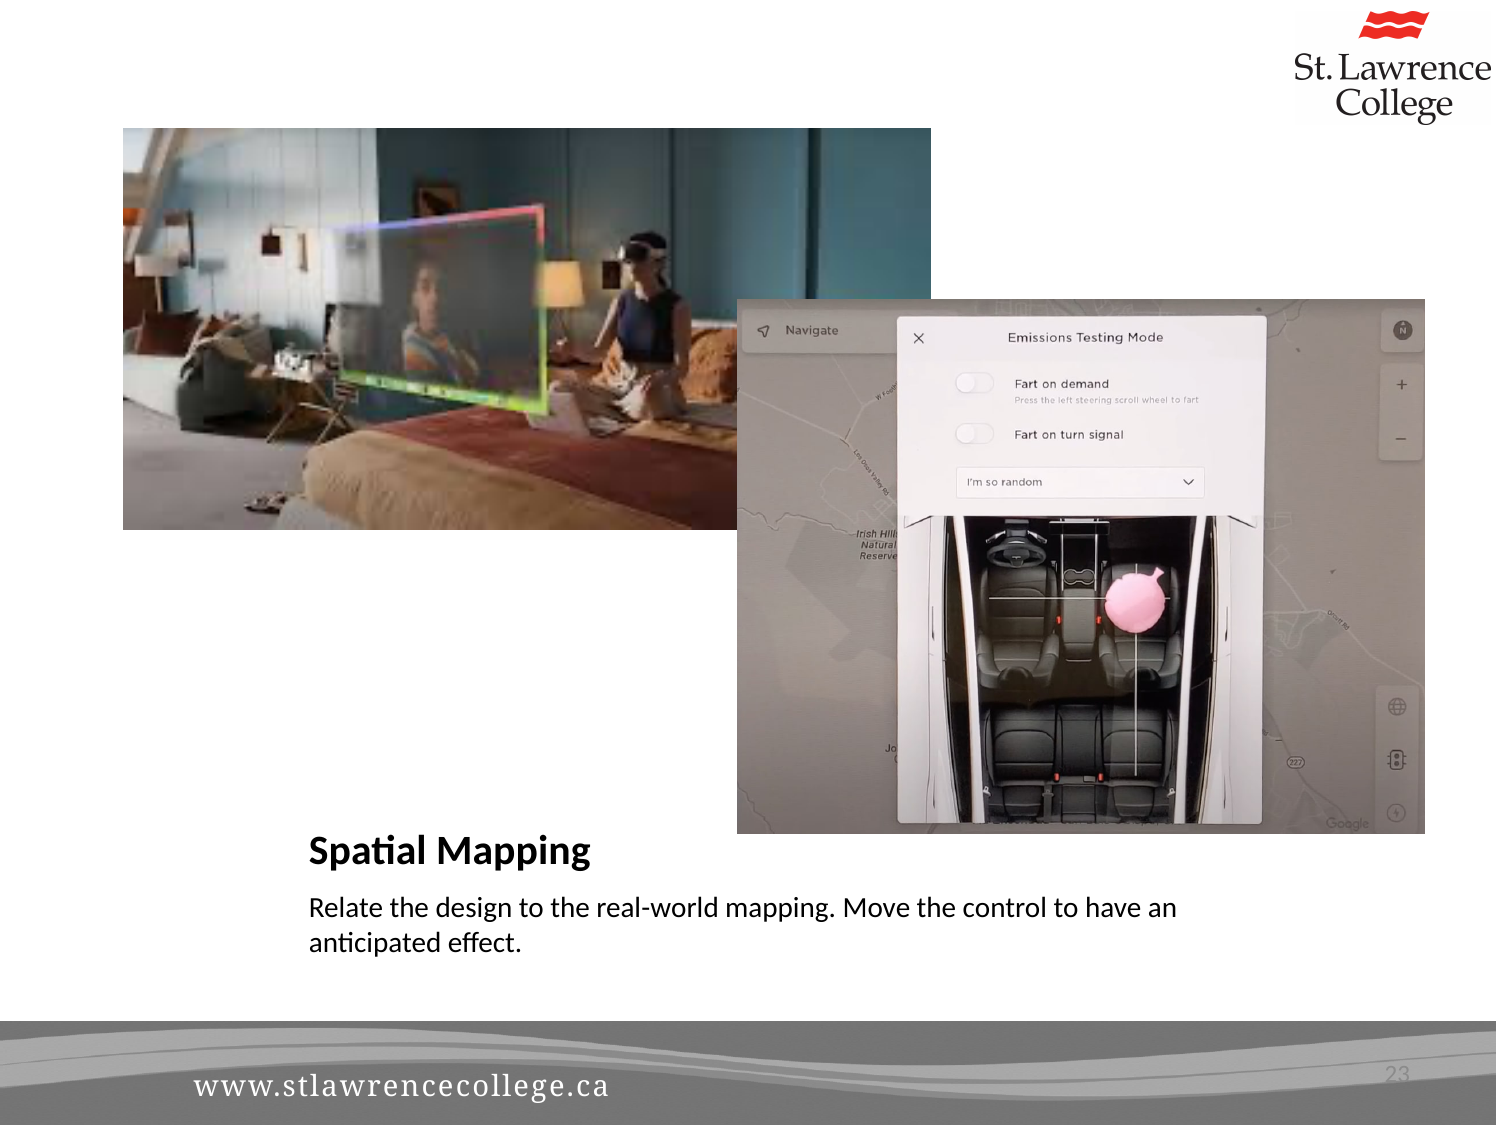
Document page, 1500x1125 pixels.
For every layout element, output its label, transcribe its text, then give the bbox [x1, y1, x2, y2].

list Relate the design to the real-world mapping. Move the control to have an anticipated effect. [294, 880, 1194, 1013]
slide_number 23 [1074, 1042, 1425, 1103]
picture [123, 128, 1426, 835]
title Spatial Mapping [294, 787, 1194, 880]
picture [0, 1021, 1496, 1125]
picture [1295, 11, 1491, 125]
